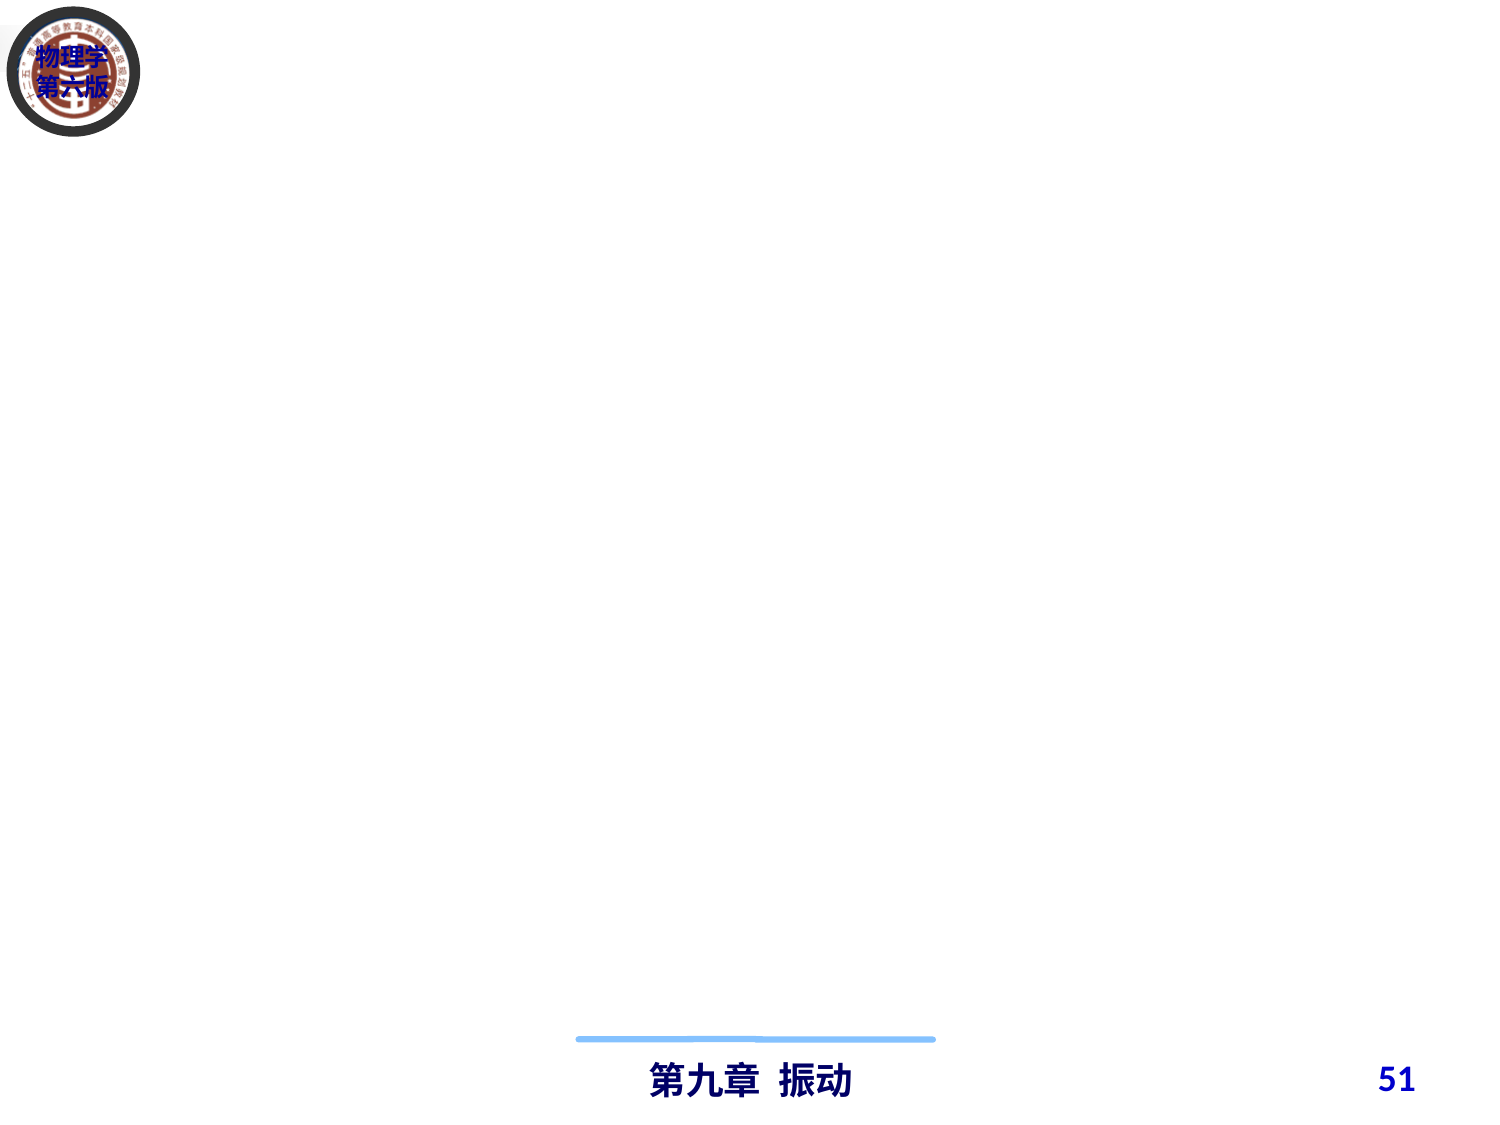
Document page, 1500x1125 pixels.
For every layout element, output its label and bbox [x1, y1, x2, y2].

picture [17, 17, 129, 126]
